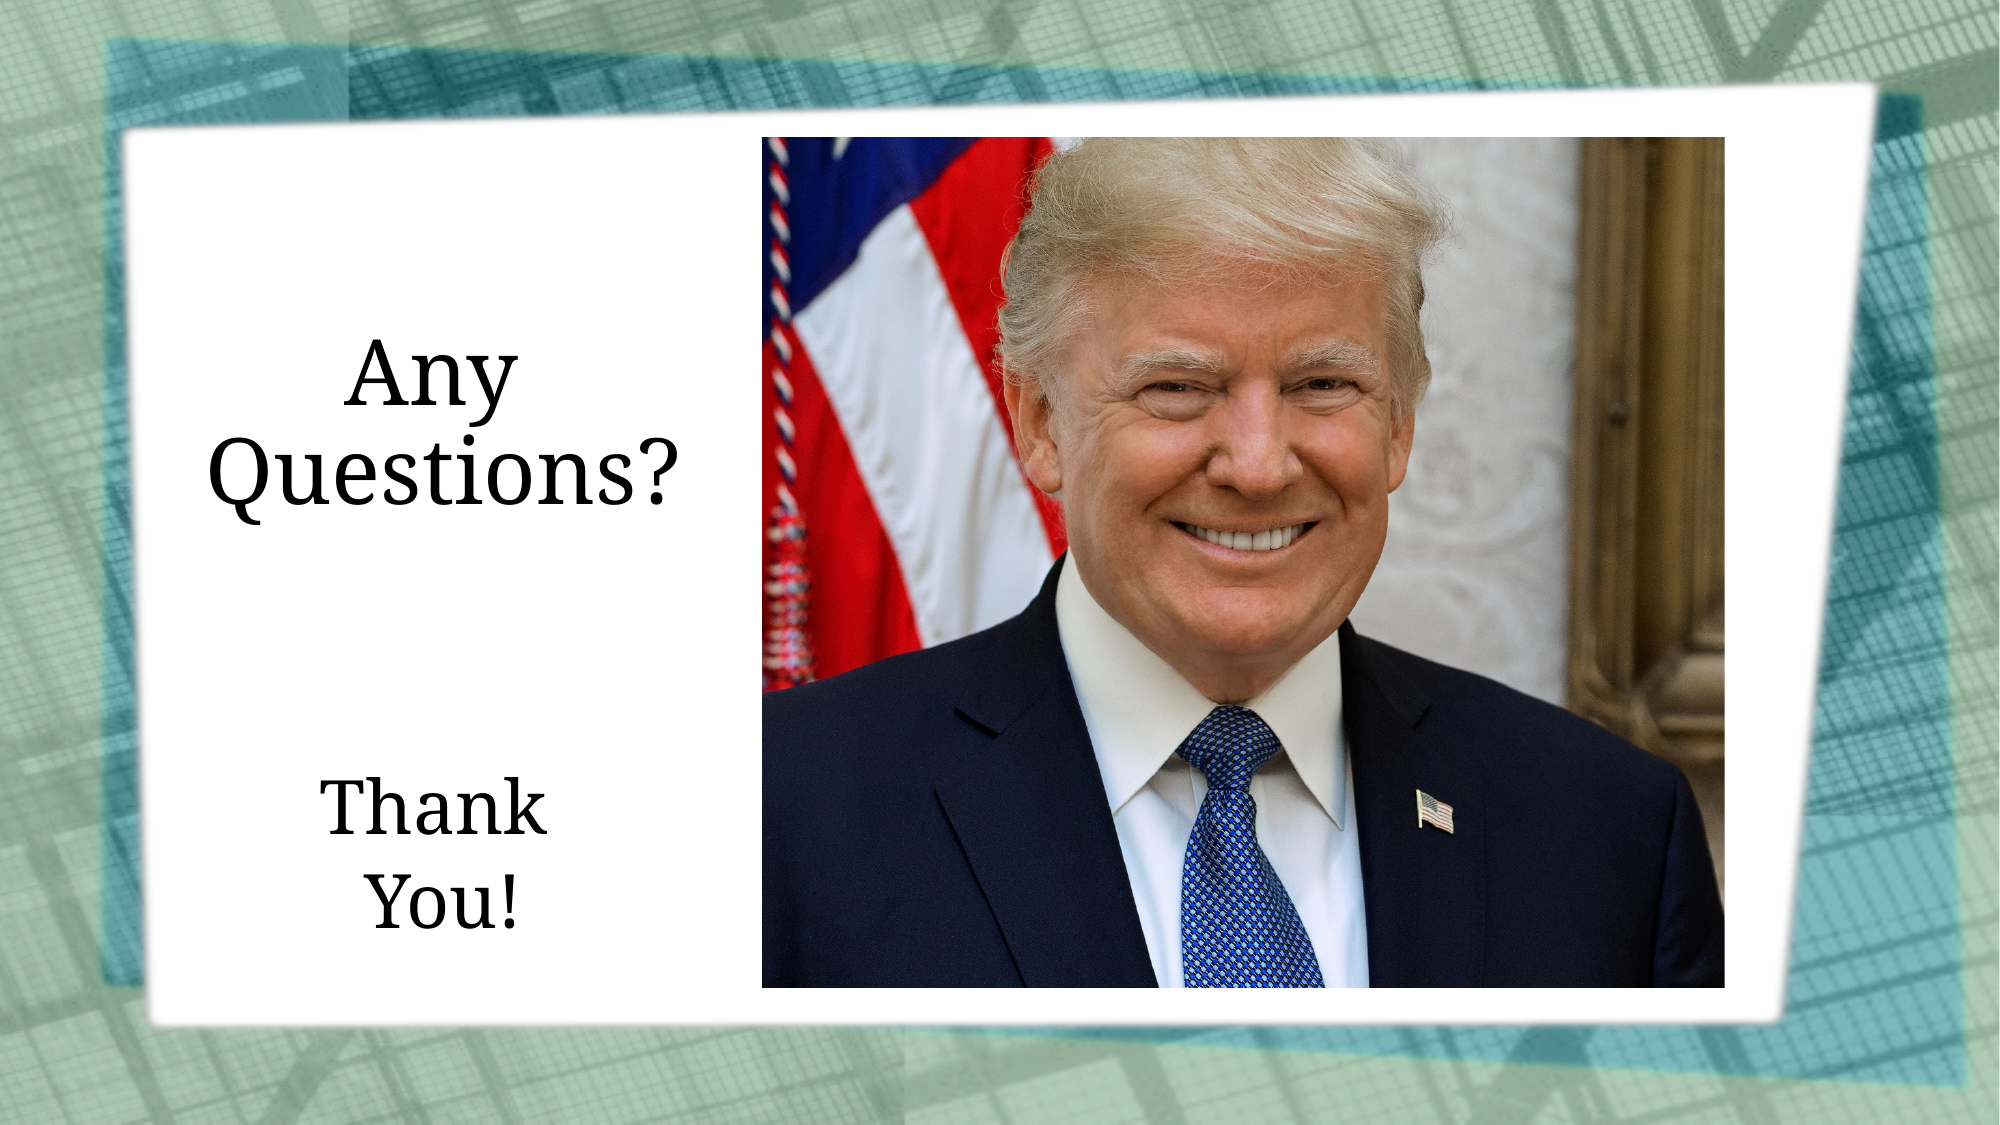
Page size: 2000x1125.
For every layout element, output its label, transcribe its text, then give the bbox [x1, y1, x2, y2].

picture [0, 0, 2000, 1125]
list Thank You! [174, 762, 713, 988]
title Any Questions? [174, 425, 713, 741]
